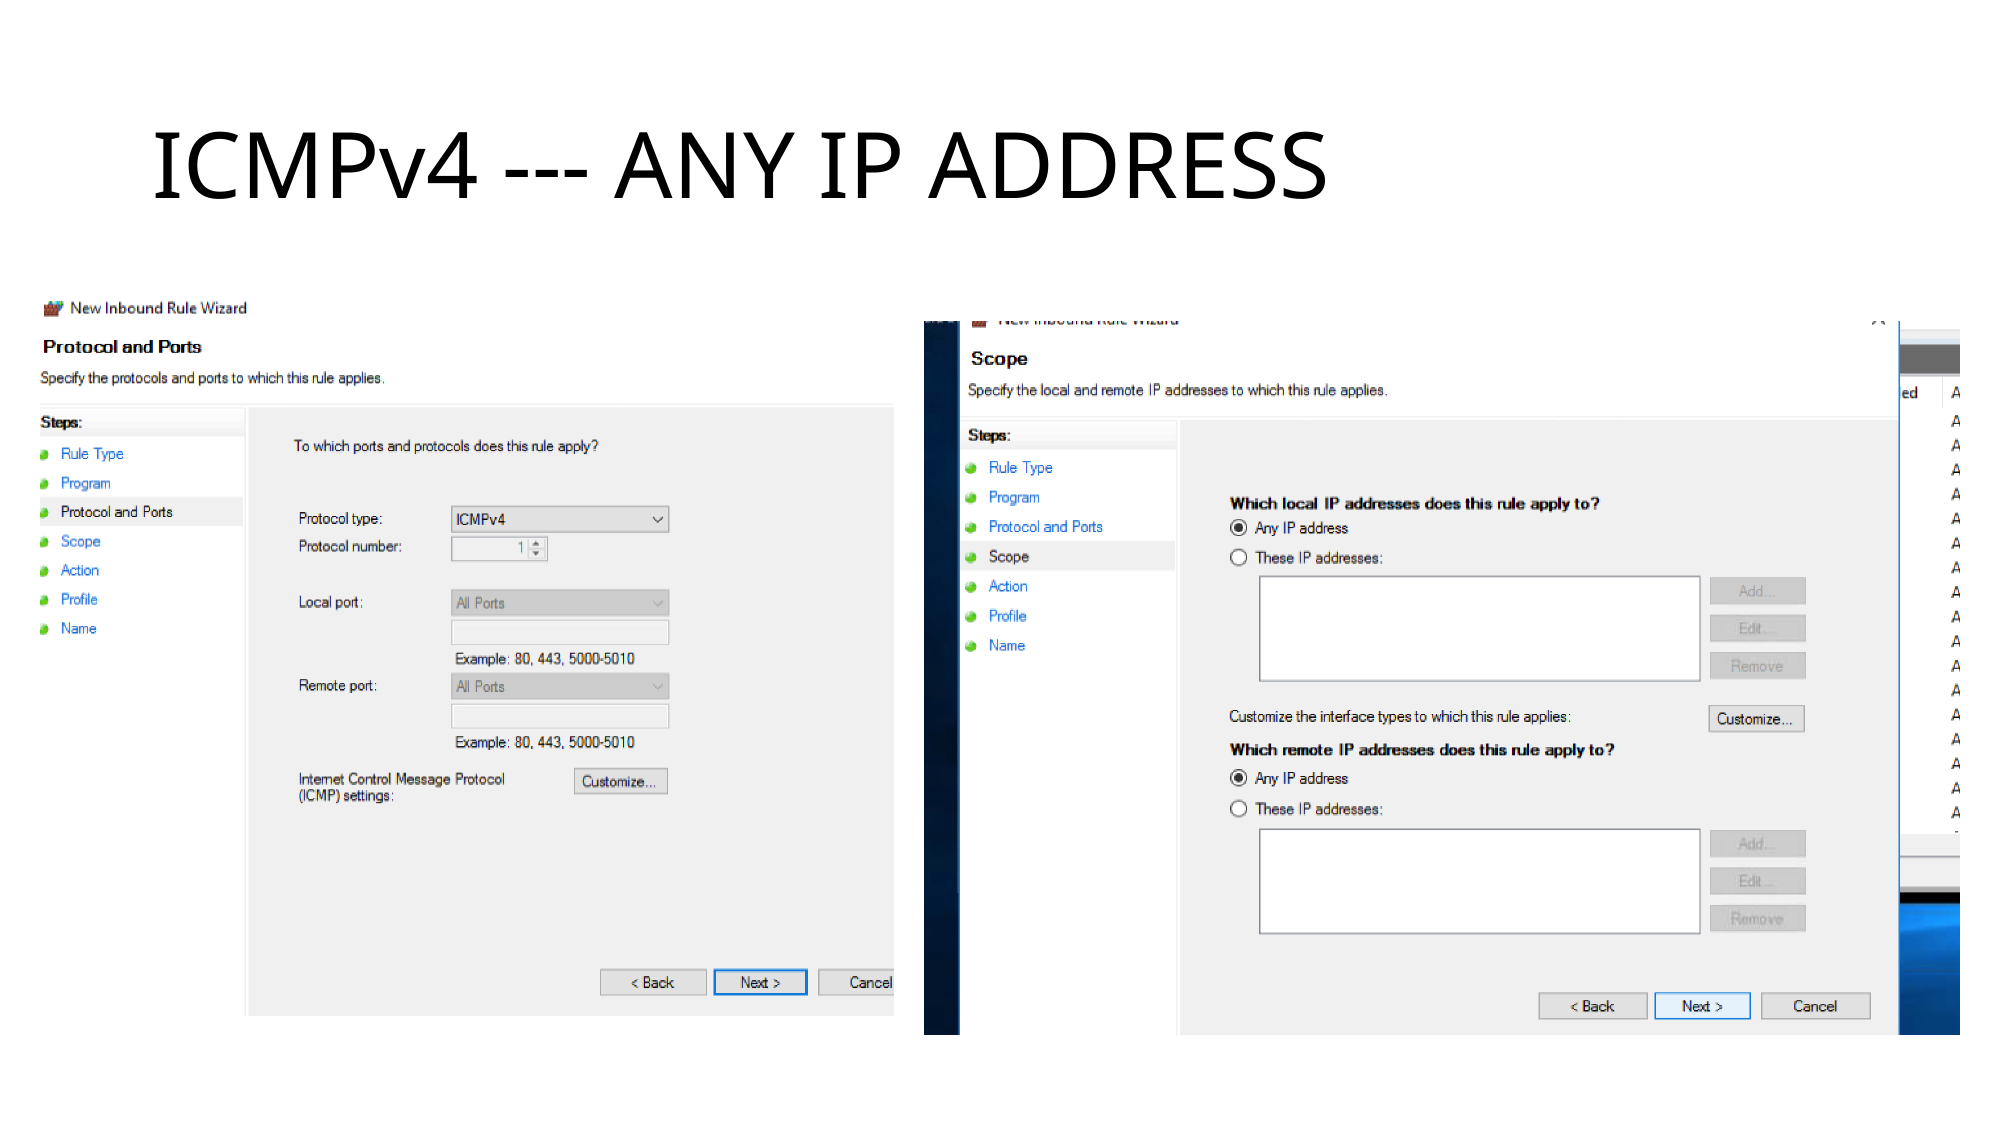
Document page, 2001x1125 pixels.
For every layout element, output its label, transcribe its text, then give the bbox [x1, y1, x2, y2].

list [40, 301, 894, 1016]
title ICMPv4 --- ANY IP ADDRESS [137, 59, 1863, 278]
picture [924, 321, 1960, 1035]
